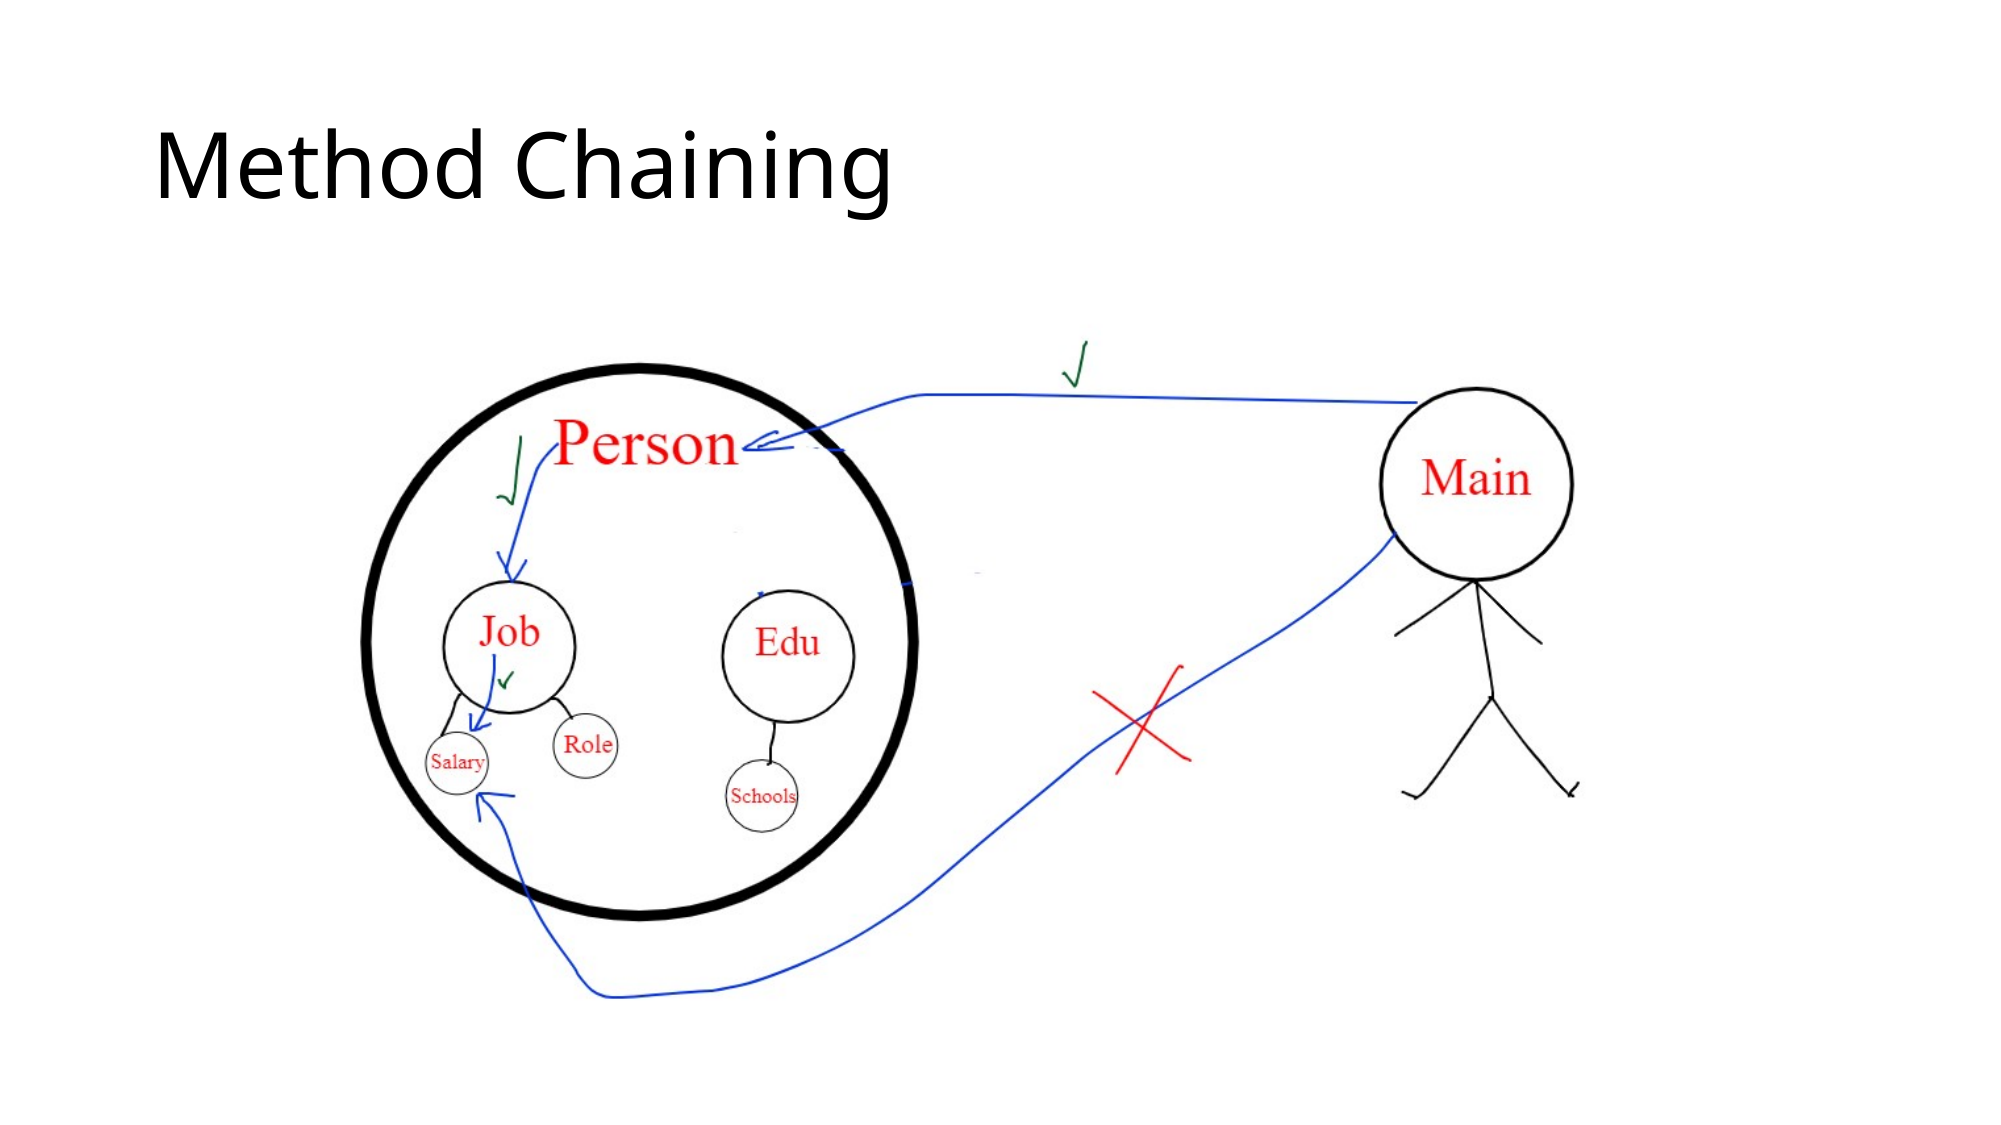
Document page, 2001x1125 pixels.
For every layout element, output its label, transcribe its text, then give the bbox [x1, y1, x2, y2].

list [259, 283, 1685, 1066]
title Method Chaining [137, 59, 1863, 278]
